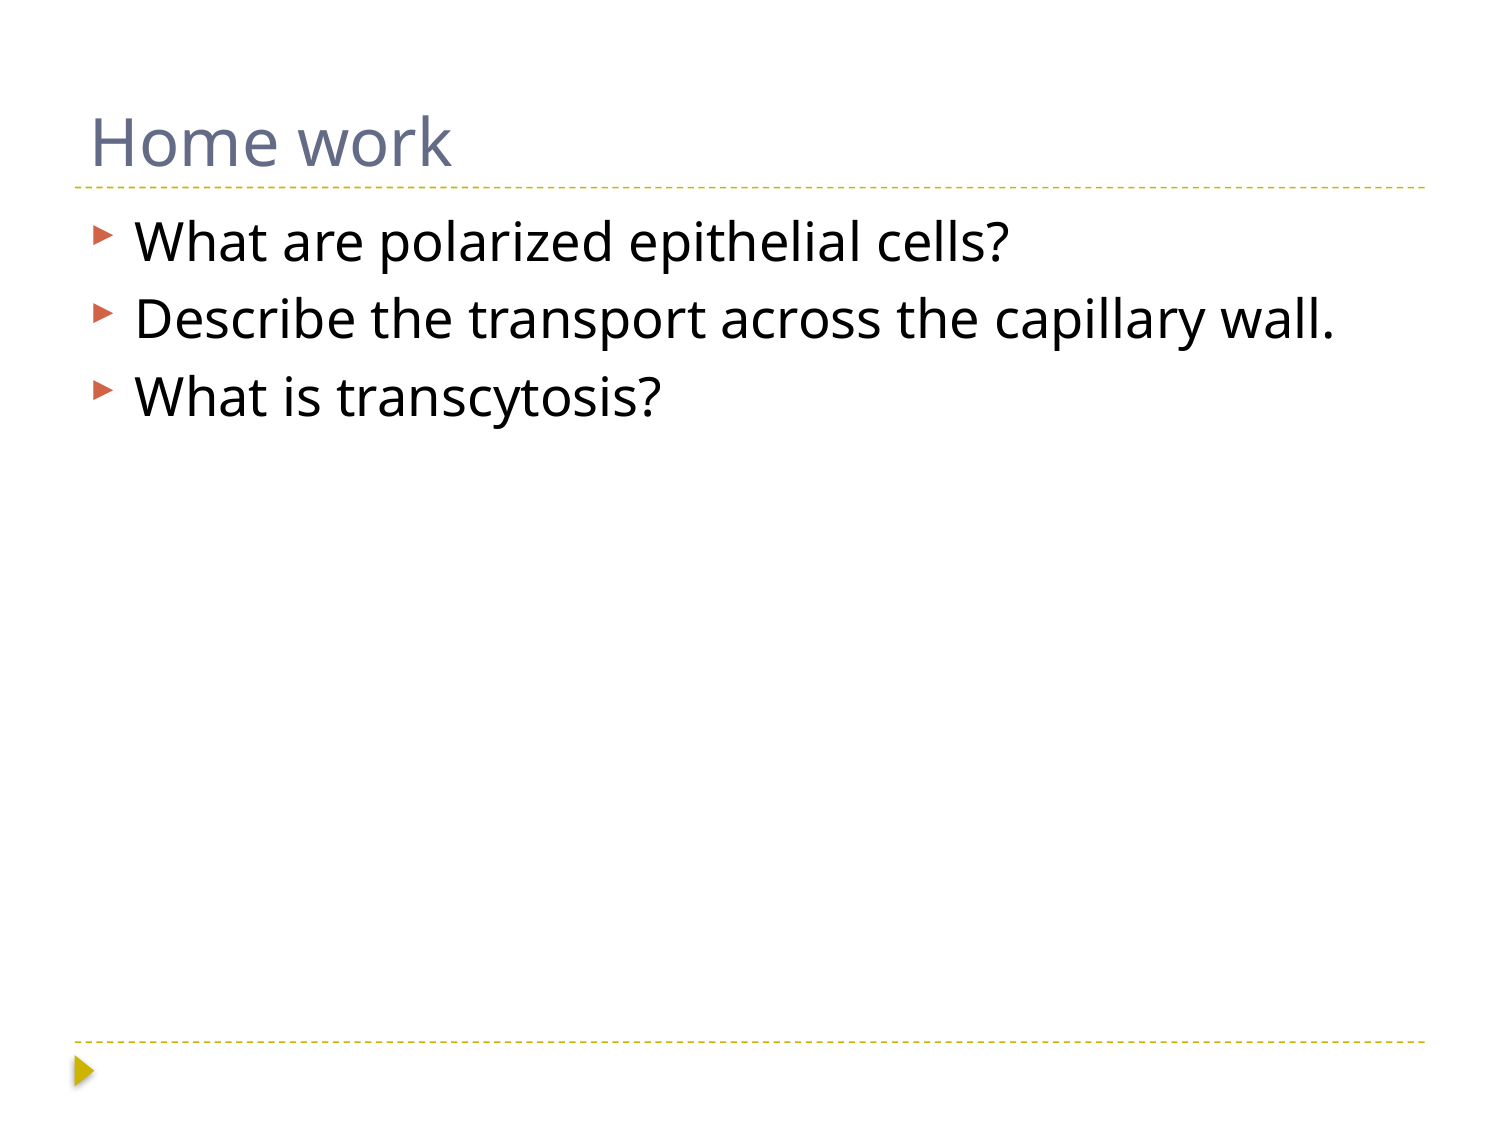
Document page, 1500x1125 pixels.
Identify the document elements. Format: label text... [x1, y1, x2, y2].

title Home work [75, 24, 1425, 188]
list What are polarized epithelial cells? Describe the transport across the capillary wall. What is transcytosis? [75, 200, 1425, 1010]
